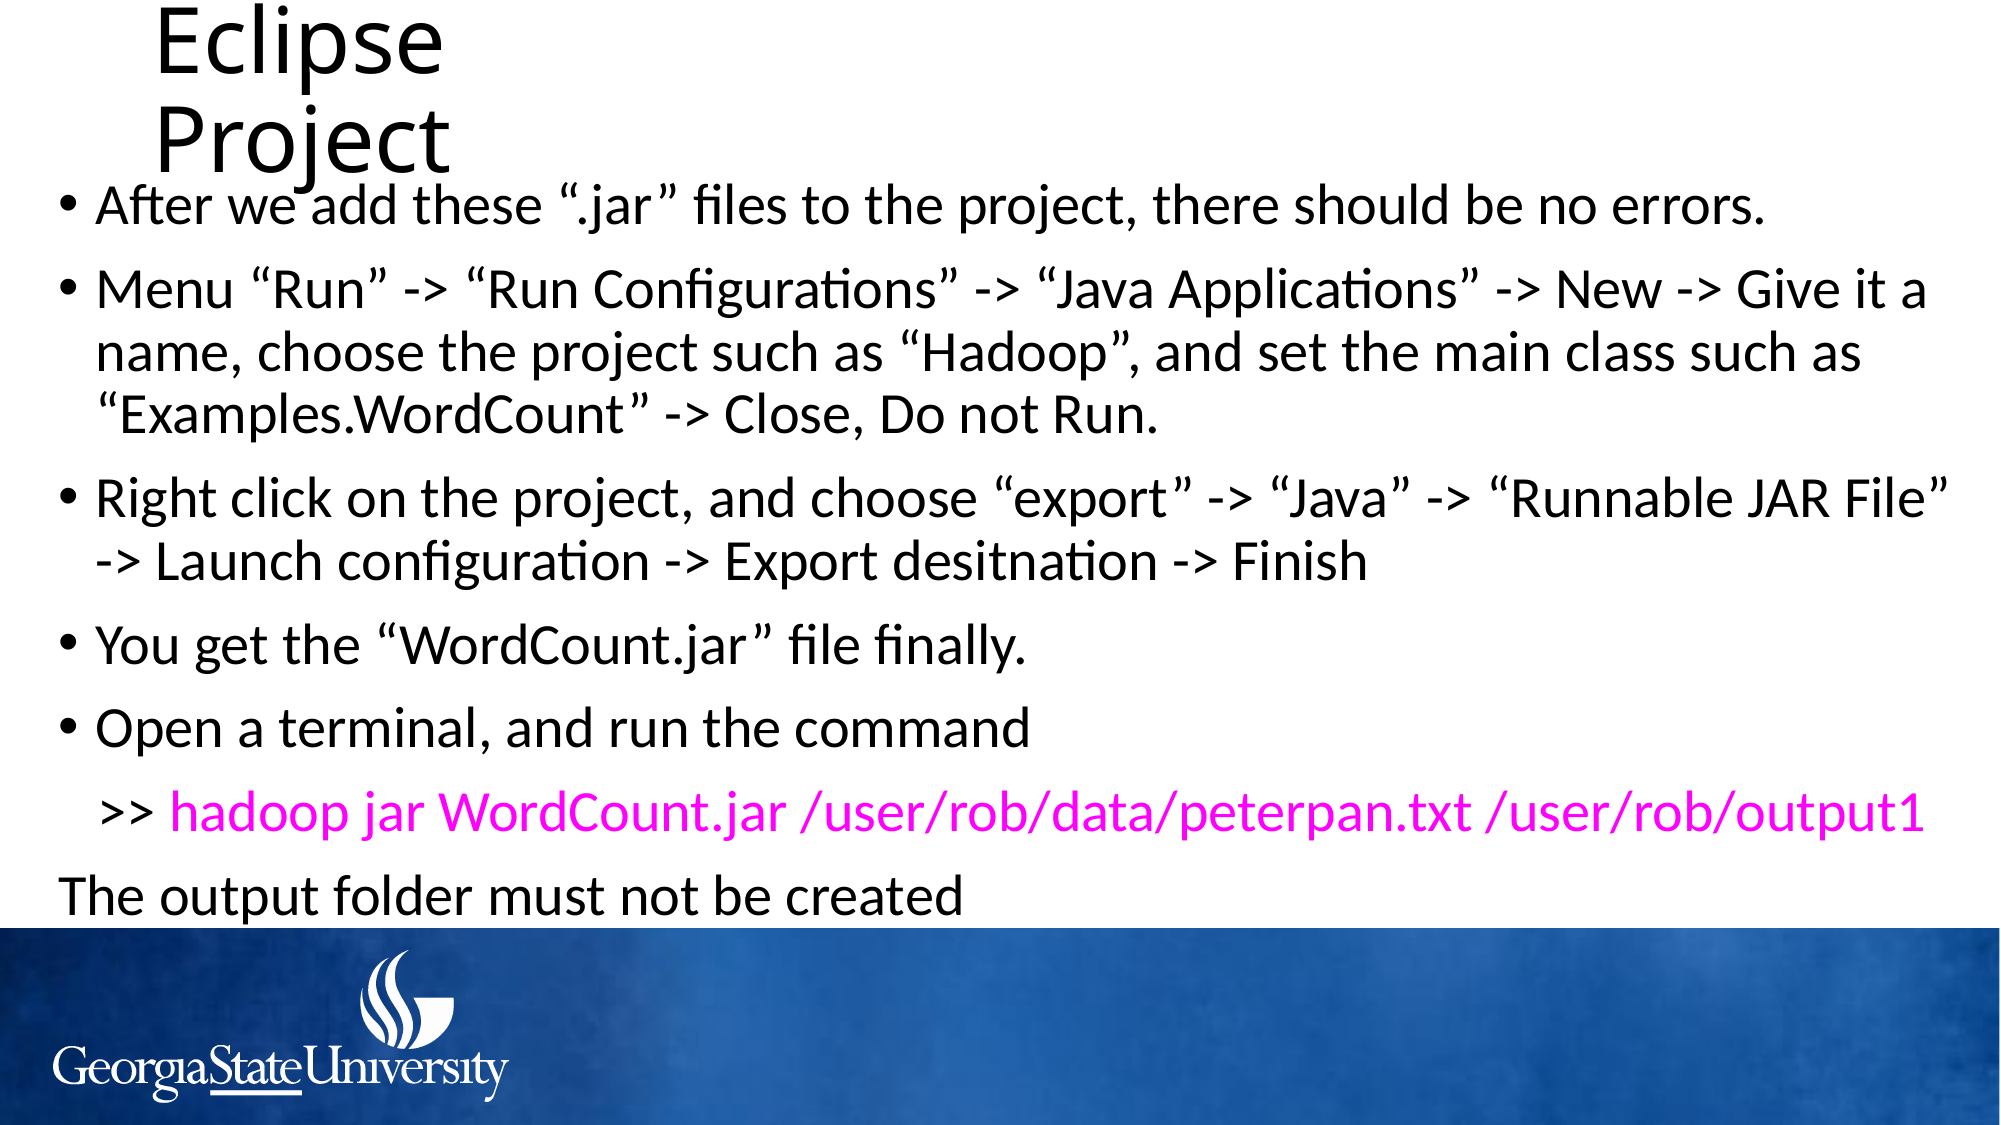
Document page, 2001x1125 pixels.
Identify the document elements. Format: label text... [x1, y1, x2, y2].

title Eclipse Project [137, 30, 752, 156]
picture [0, 928, 2000, 1125]
list After we add these “.jar” files to the project, there should be no errors. Menu “Run” -> “Run Configurations” -> “Java Applications” -> New -> Give it a name, choose the project such as “Hadoop”, and set the main class such as “Examples.WordCount” -> Close, Do not Run. Right click on the project, and choose “export” -> “Java” -> “Runnable JAR File” -> Launch configuration -> Export desitnation -> Finish You get the “WordCount.jar” file finally. Open a terminal, and run the command >> hadoop jar WordCount.jar /user/rob/data/peterpan.txt /user/rob/output1 The output folder must not be created [43, 166, 1981, 953]
